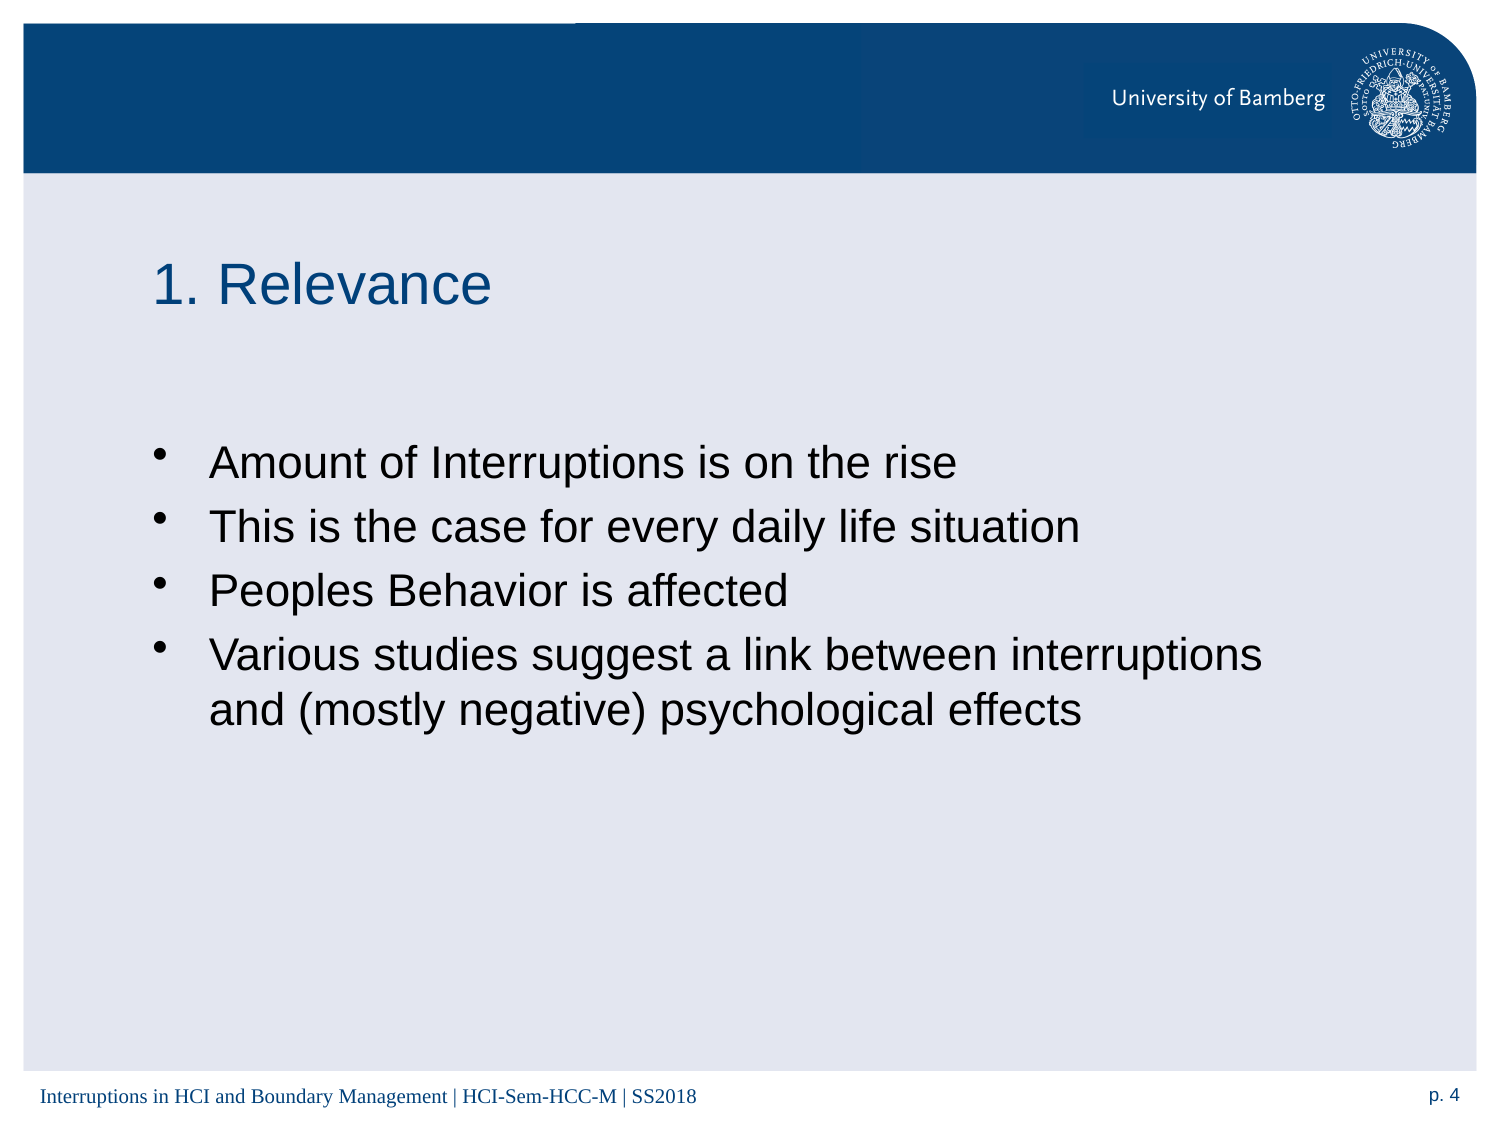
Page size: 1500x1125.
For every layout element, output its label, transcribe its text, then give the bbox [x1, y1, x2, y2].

list Amount of Interruptions is on the rise This is the case for every daily life situation Peoples Behavior is affected Various studies suggest a link between interruptions and (mostly negative) psychological effects [137, 425, 1363, 1008]
title 1. Relevance [137, 187, 1363, 375]
picture [0, 0, 1500, 1125]
